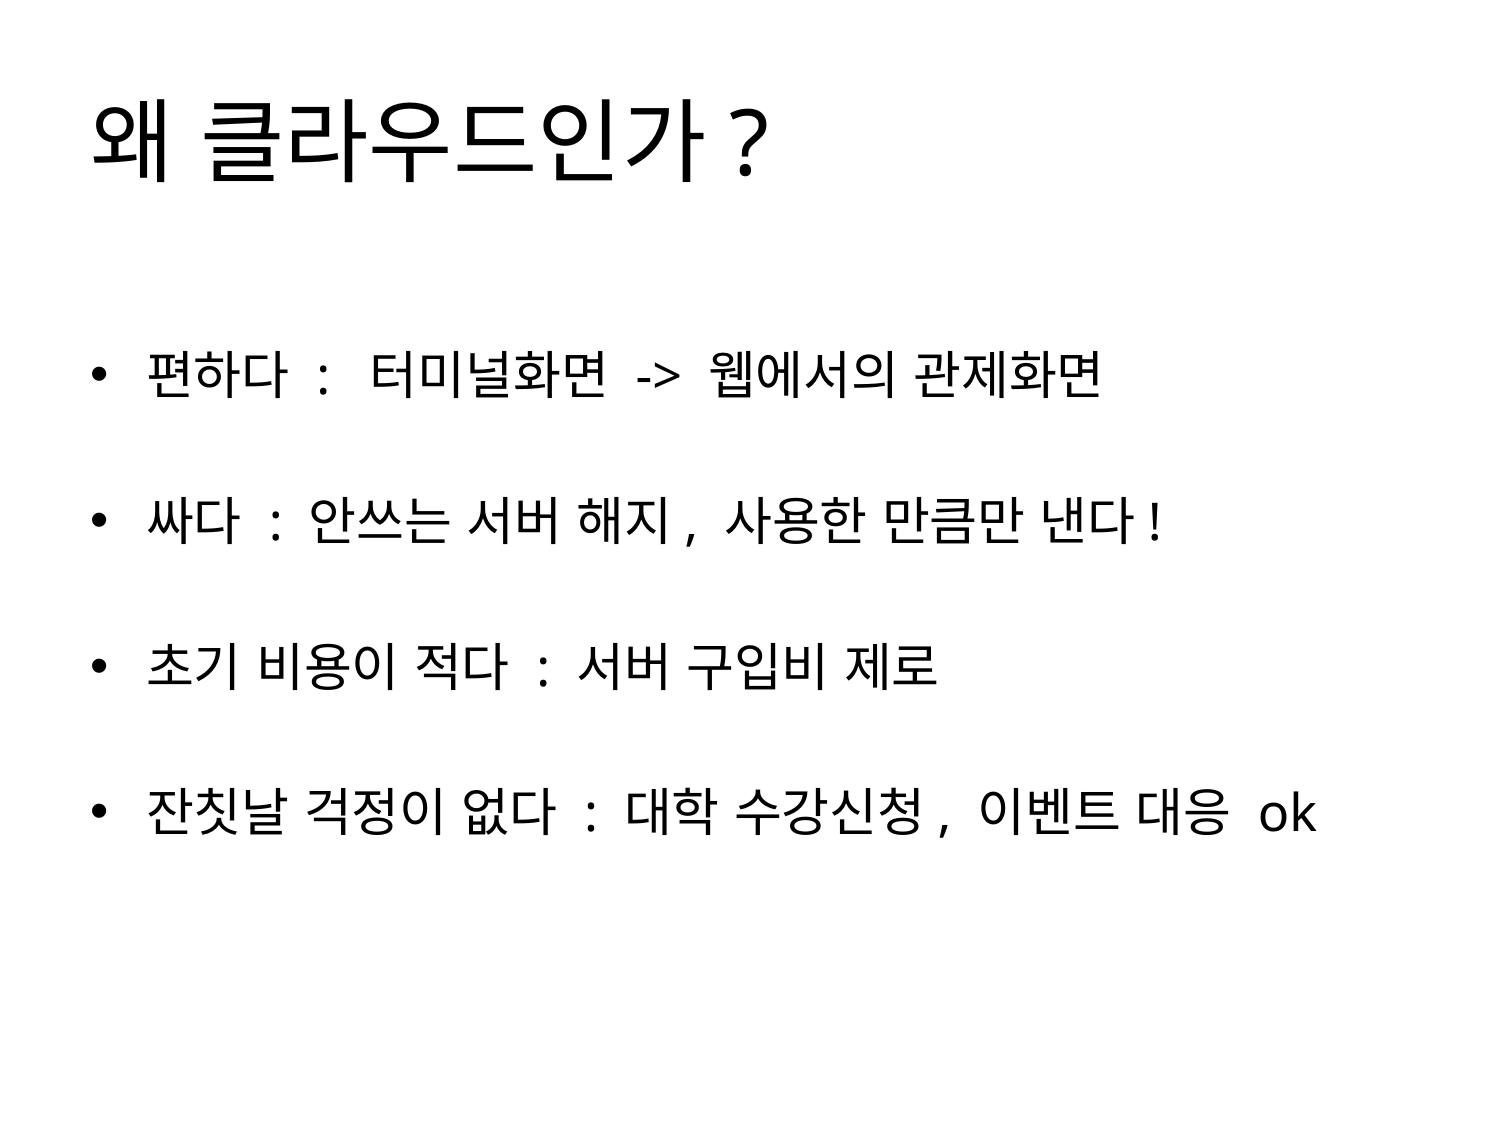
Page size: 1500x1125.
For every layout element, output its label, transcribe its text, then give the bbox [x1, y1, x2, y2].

list 편하다 : 터미널화면 -> 웹에서의 관제화면 싸다 : 안쓰는 서버 해지, 사용한 만큼만 낸다! 초기 비용이 적다 : 서버 구입비 제로 잔칫날 걱정이 없다 : 대학 수강신청, 이벤트 대응 ok [75, 262, 1425, 1005]
title 왜 클라우드인가? [75, 45, 1425, 233]
